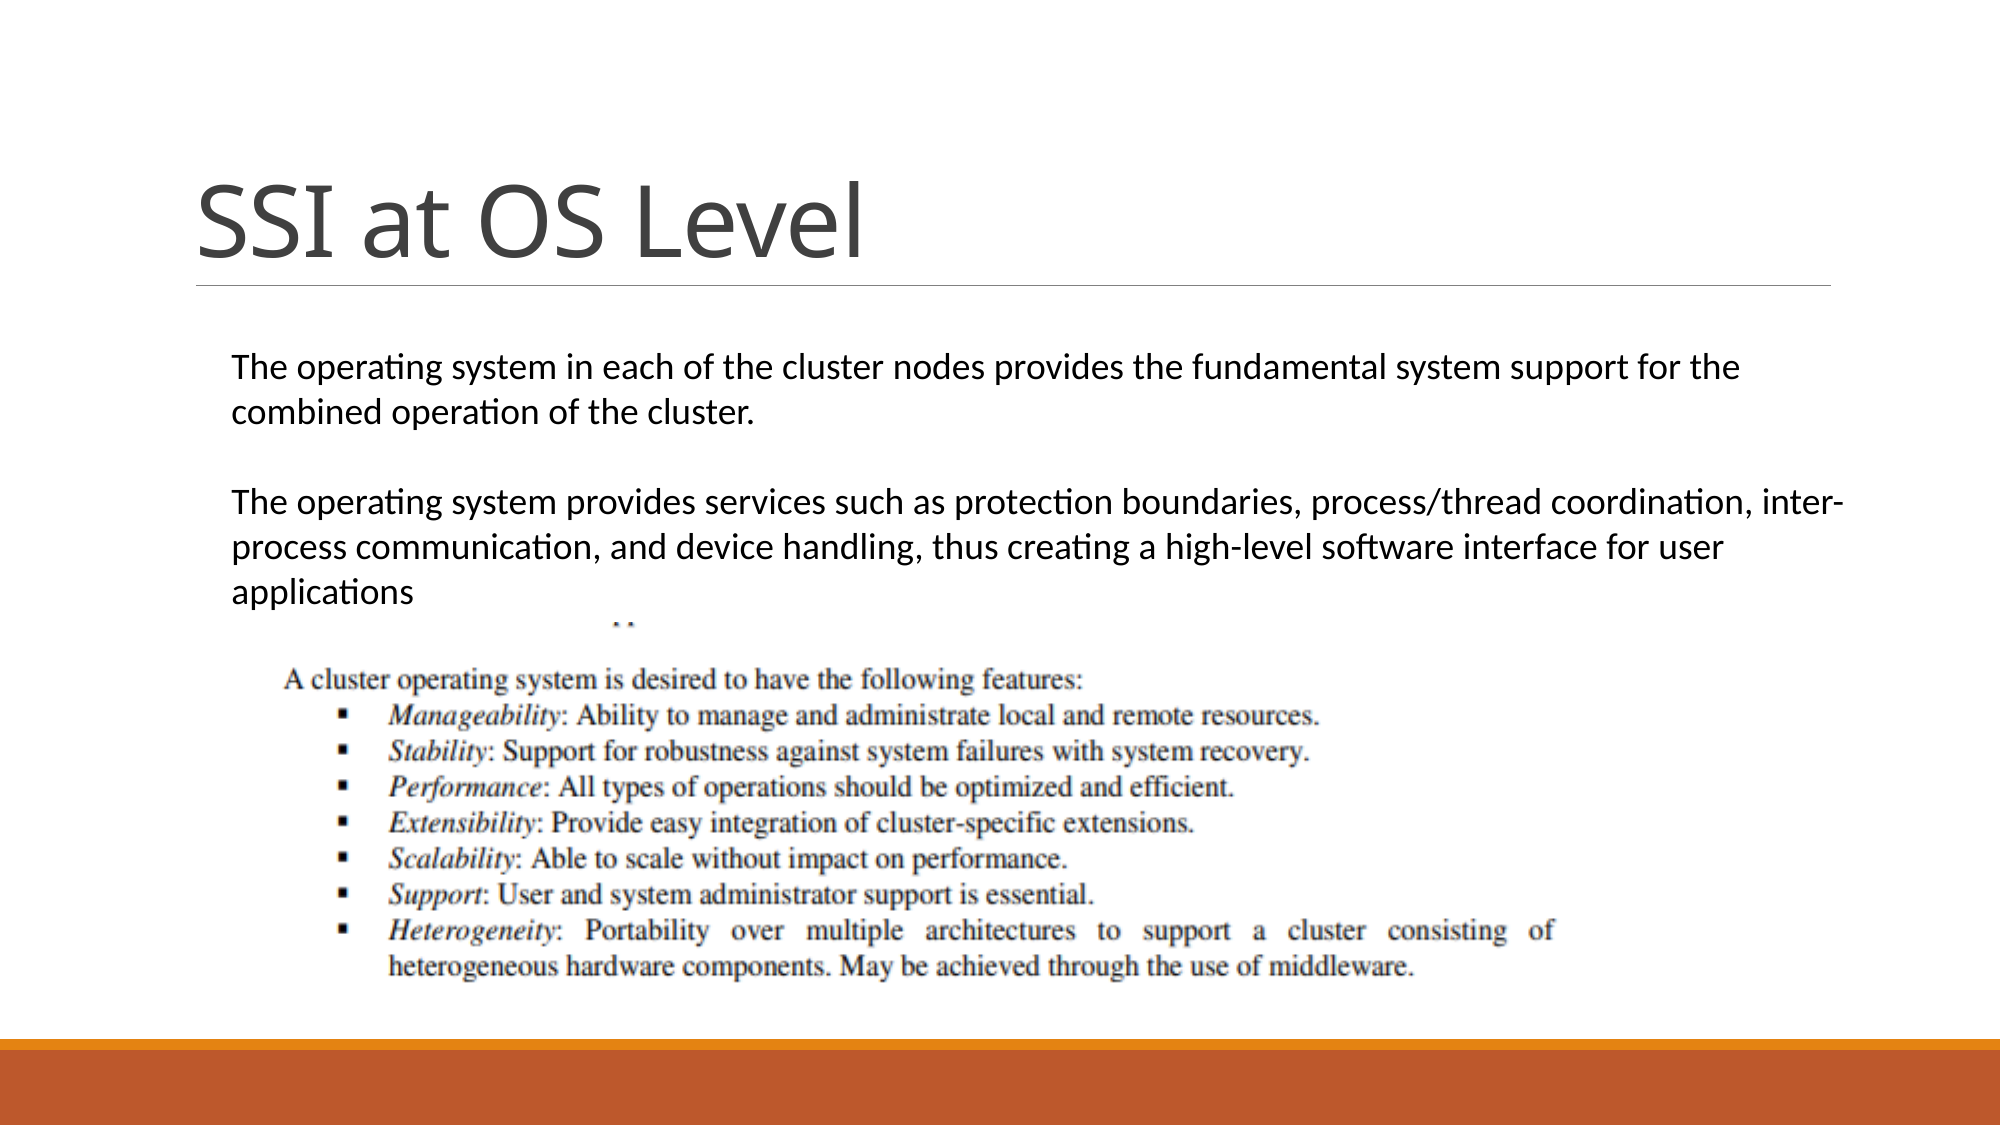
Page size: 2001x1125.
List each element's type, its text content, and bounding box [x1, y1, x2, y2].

text_box The operating system in each of the cluster nodes provides the fundamental system support for the combined operation of the cluster. The operating system provides services such as protection boundaries, process/thread coordination, inter-process communication, and device handling, thus creating a high-level software interface for user applications [216, 334, 1867, 620]
title SSI at OS Level [180, 47, 1830, 285]
text_box [278, 496, 2000, 558]
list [238, 622, 1584, 1013]
